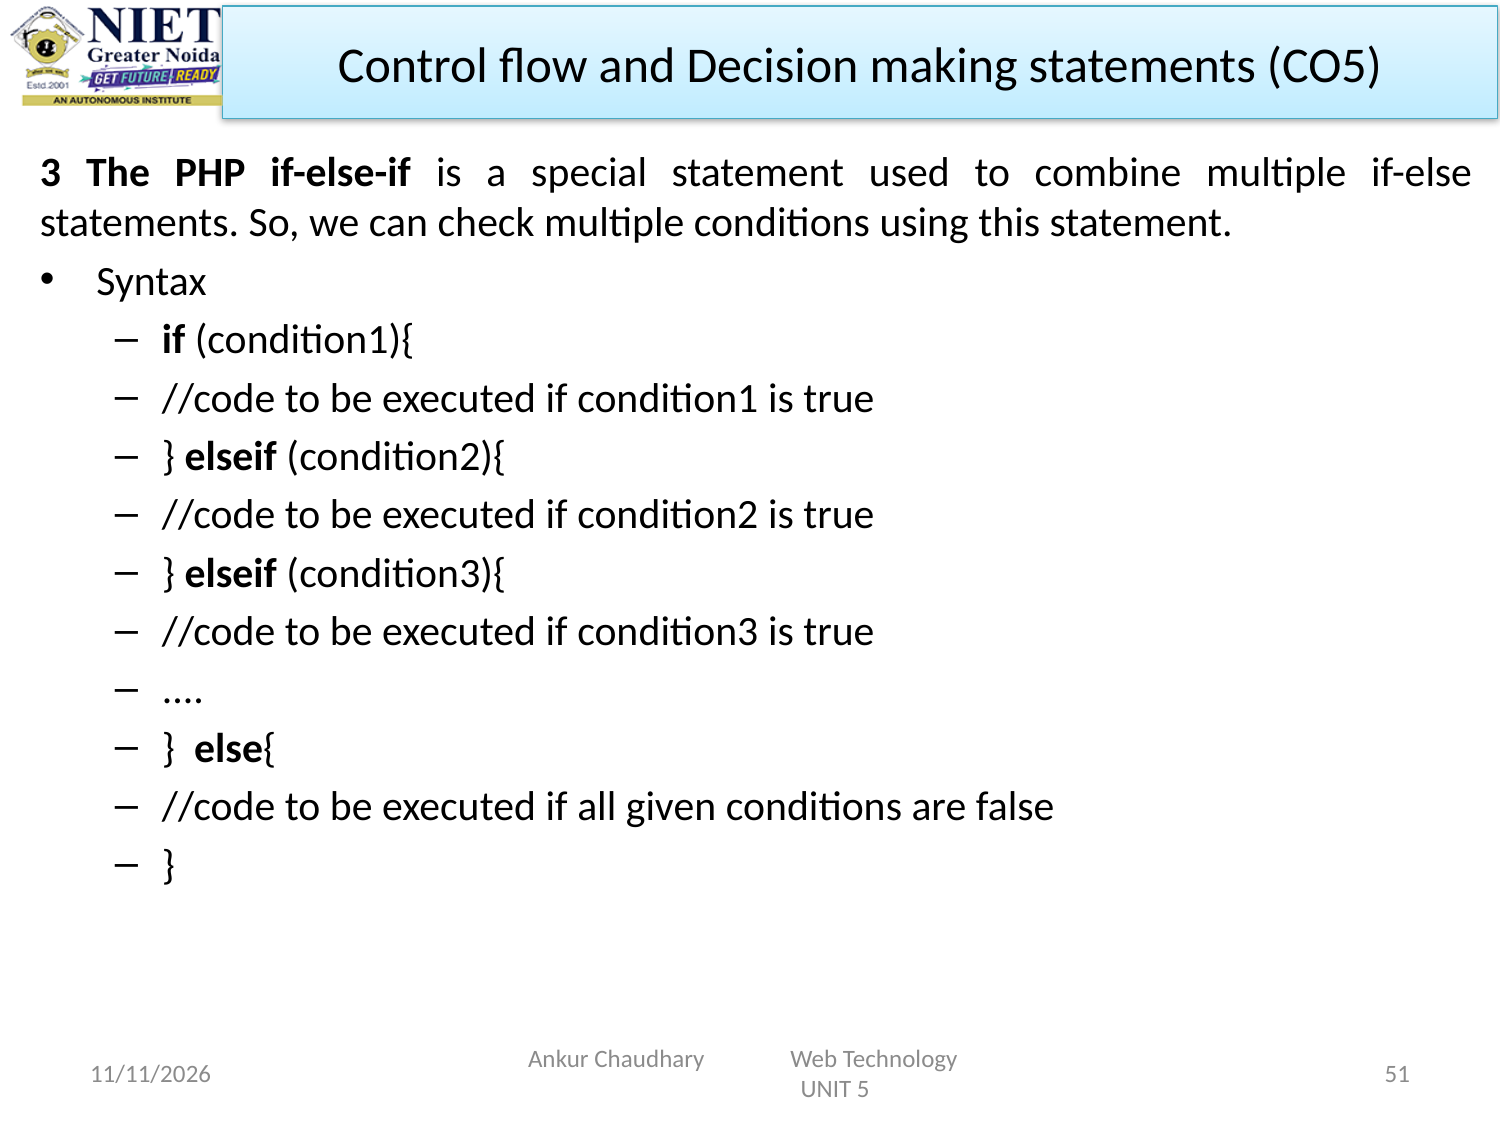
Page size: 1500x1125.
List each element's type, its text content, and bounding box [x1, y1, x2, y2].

picture [9, 6, 223, 106]
text_box Control flow and Decision making statements (CO5) [222, 5, 1498, 119]
slide_number 51 [1074, 1042, 1425, 1103]
list 3 The PHP if-else-if is a special statement used to combine multiple if-else statements. So, we can check multiple conditions using this statement. Syntax if (condition1){ //code to be executed if condition1 is true } elseif (condition2){ //code to be executed if condition2 is true } elseif (condition3){ //code to be executed if condition3 is true .... } else{ //code to be executed if all given conditions are false } [24, 137, 1488, 1005]
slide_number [75, 1042, 425, 1103]
footer Ankur Chaudhary Web Technology UNIT 5 [512, 1042, 1074, 1103]
